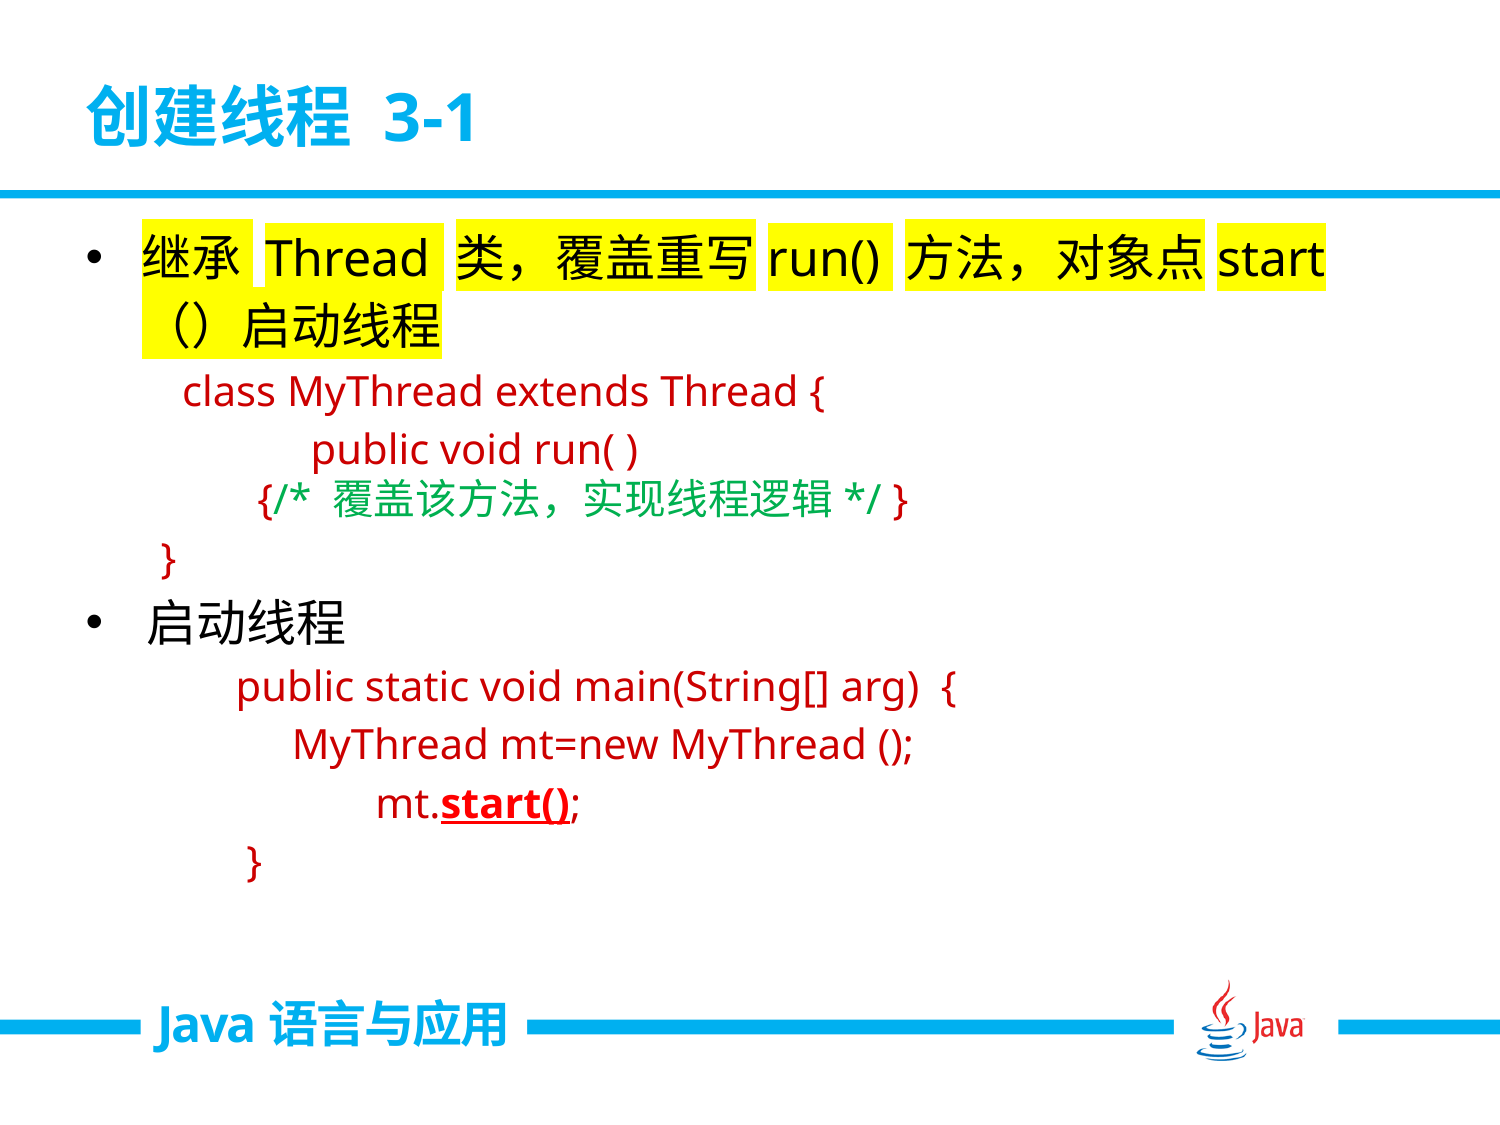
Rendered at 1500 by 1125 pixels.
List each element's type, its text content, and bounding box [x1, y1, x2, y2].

text_box [0, 4, 1500, 154]
picture [1173, 1014, 1326, 1064]
title 创建线程 3-1 [68, 70, 1419, 160]
text_box [41, 199, 1483, 1014]
